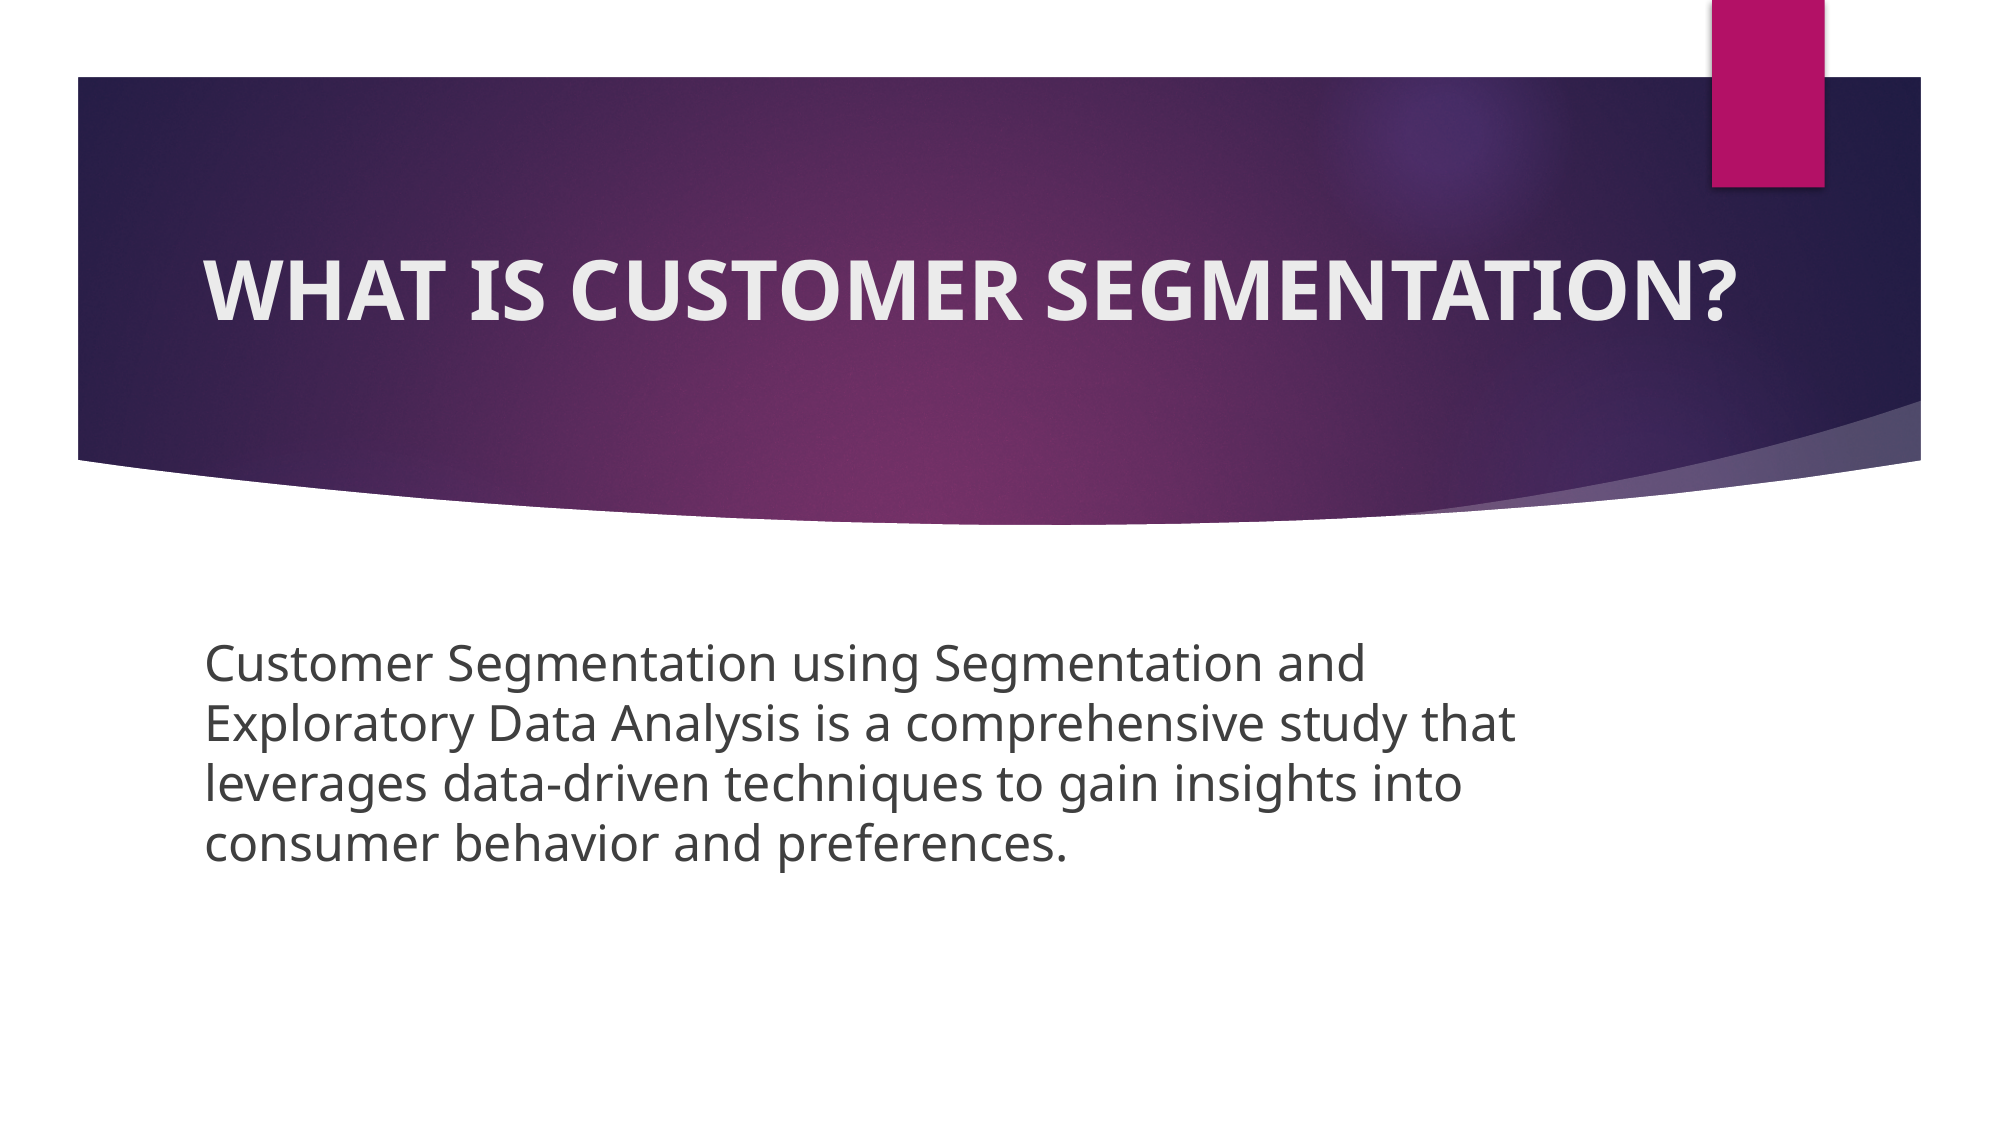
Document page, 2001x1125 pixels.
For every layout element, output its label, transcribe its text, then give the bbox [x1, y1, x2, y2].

list Customer Segmentation using Segmentation and Exploratory Data Analysis is a comprehensive study that leverages data-driven techniques to gain insights into consumer behavior and preferences. [189, 581, 1638, 988]
picture [79, 78, 1920, 525]
title WHAT IS CUSTOMER SEGMENTATION? [188, 174, 1799, 400]
